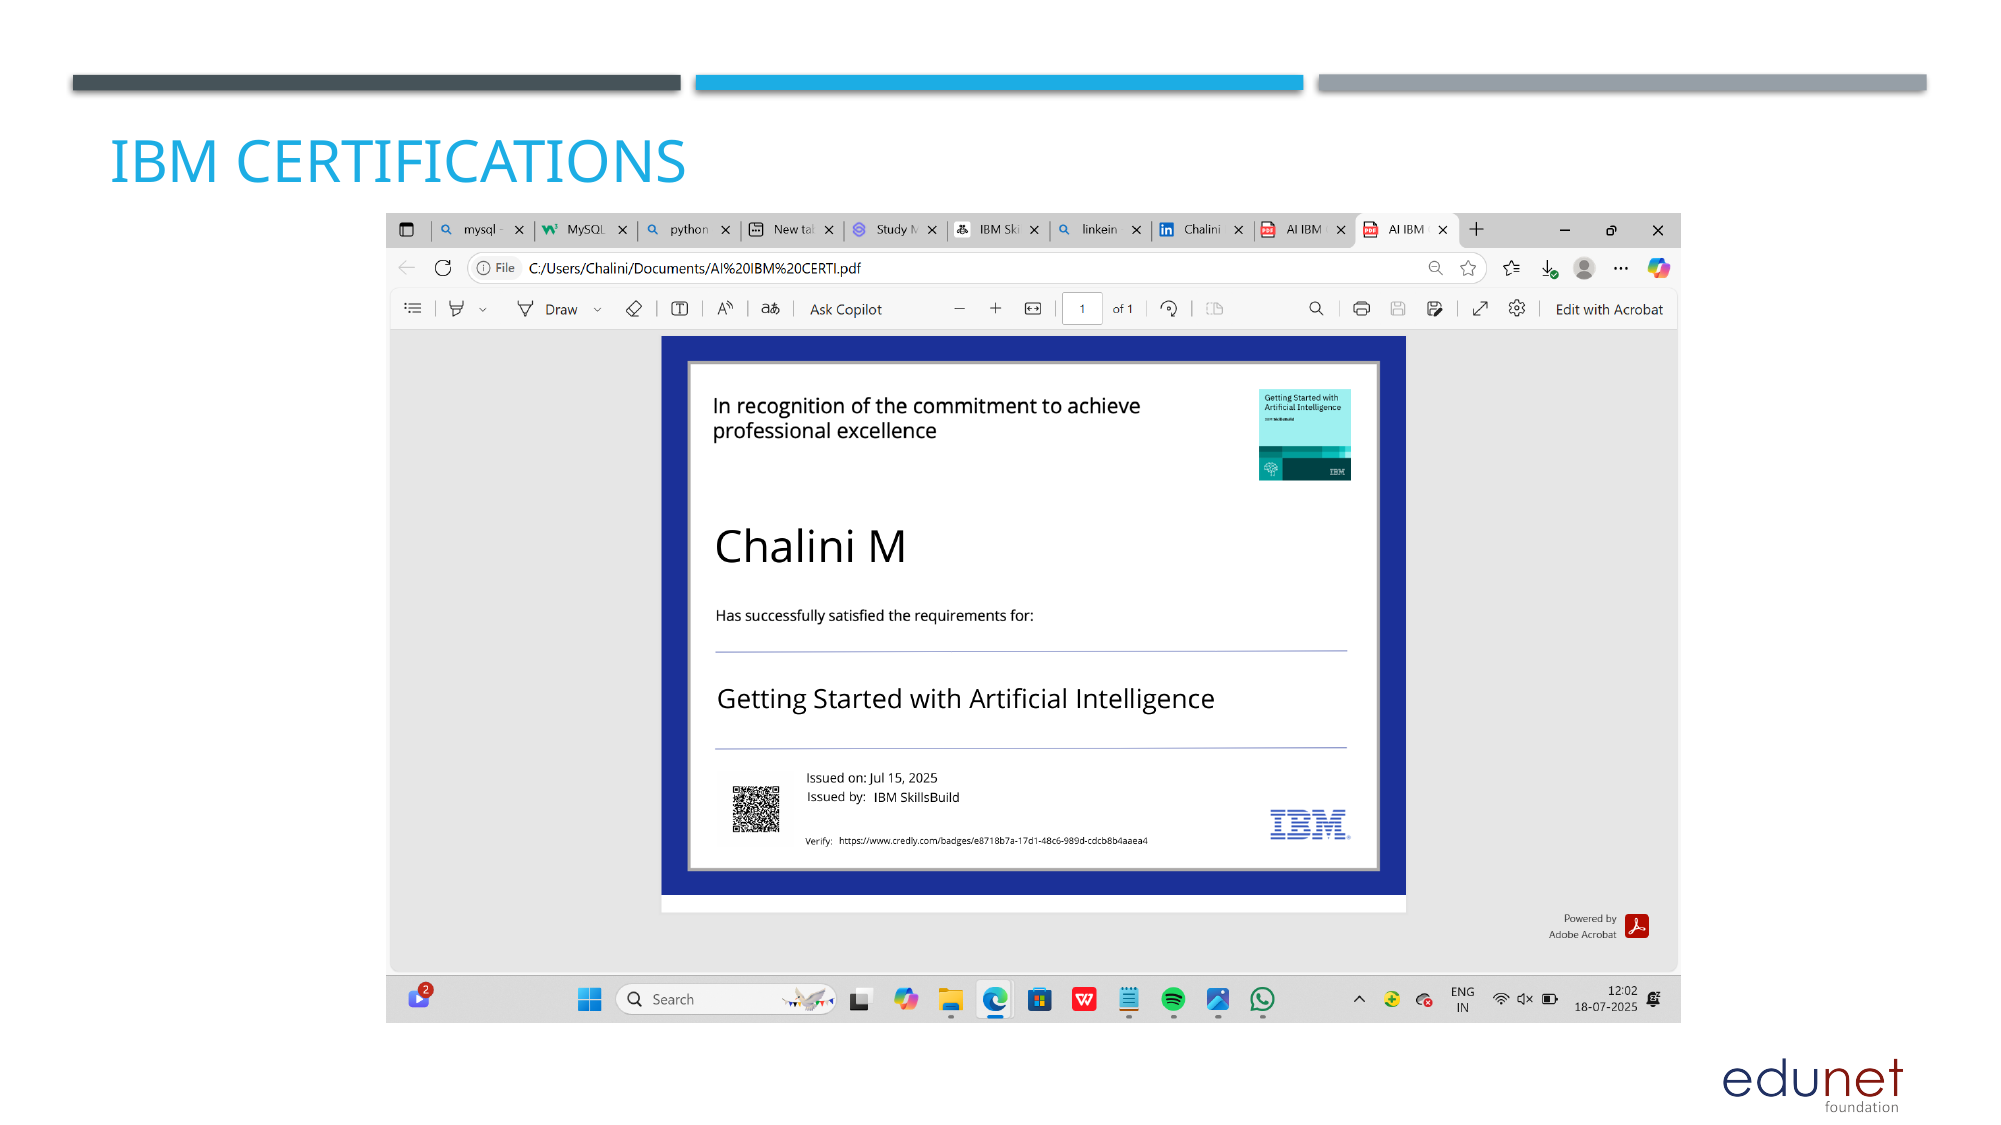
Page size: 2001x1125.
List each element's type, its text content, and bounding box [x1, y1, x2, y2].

picture [1719, 1056, 1905, 1116]
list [386, 212, 1682, 1023]
title IBM Certifications [95, 115, 1905, 203]
